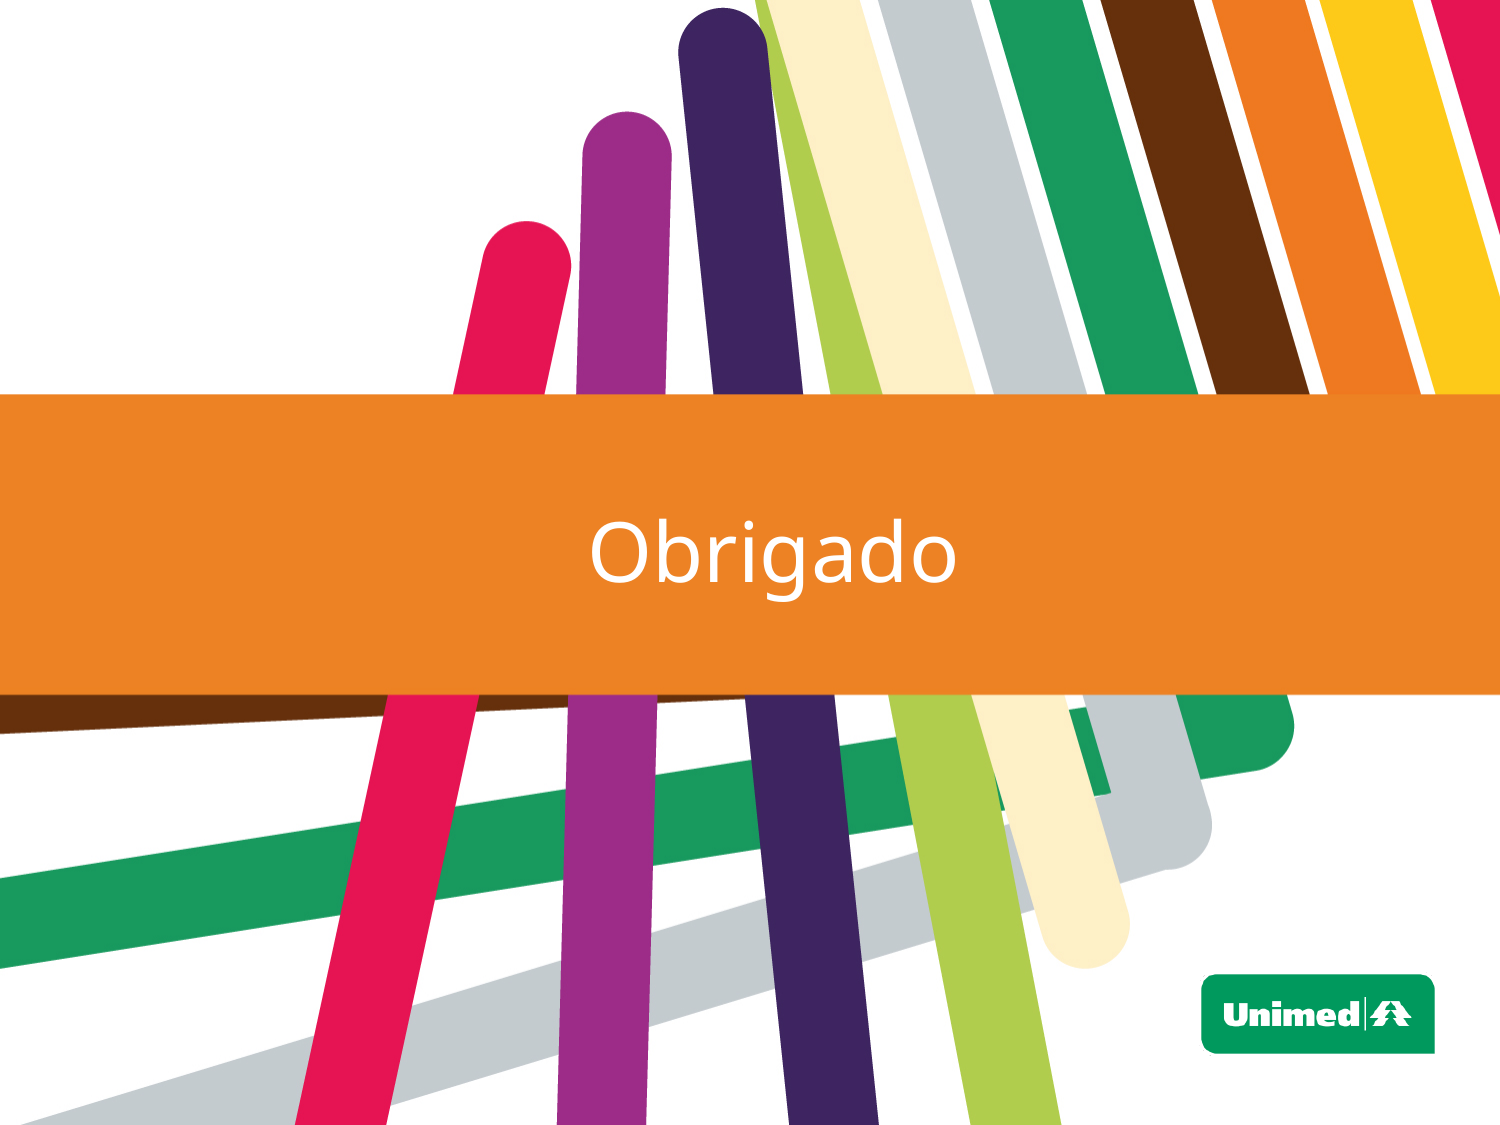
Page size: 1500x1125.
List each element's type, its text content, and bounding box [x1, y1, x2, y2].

list Obrigado [183, 491, 1365, 584]
picture [0, 0, 1500, 1125]
